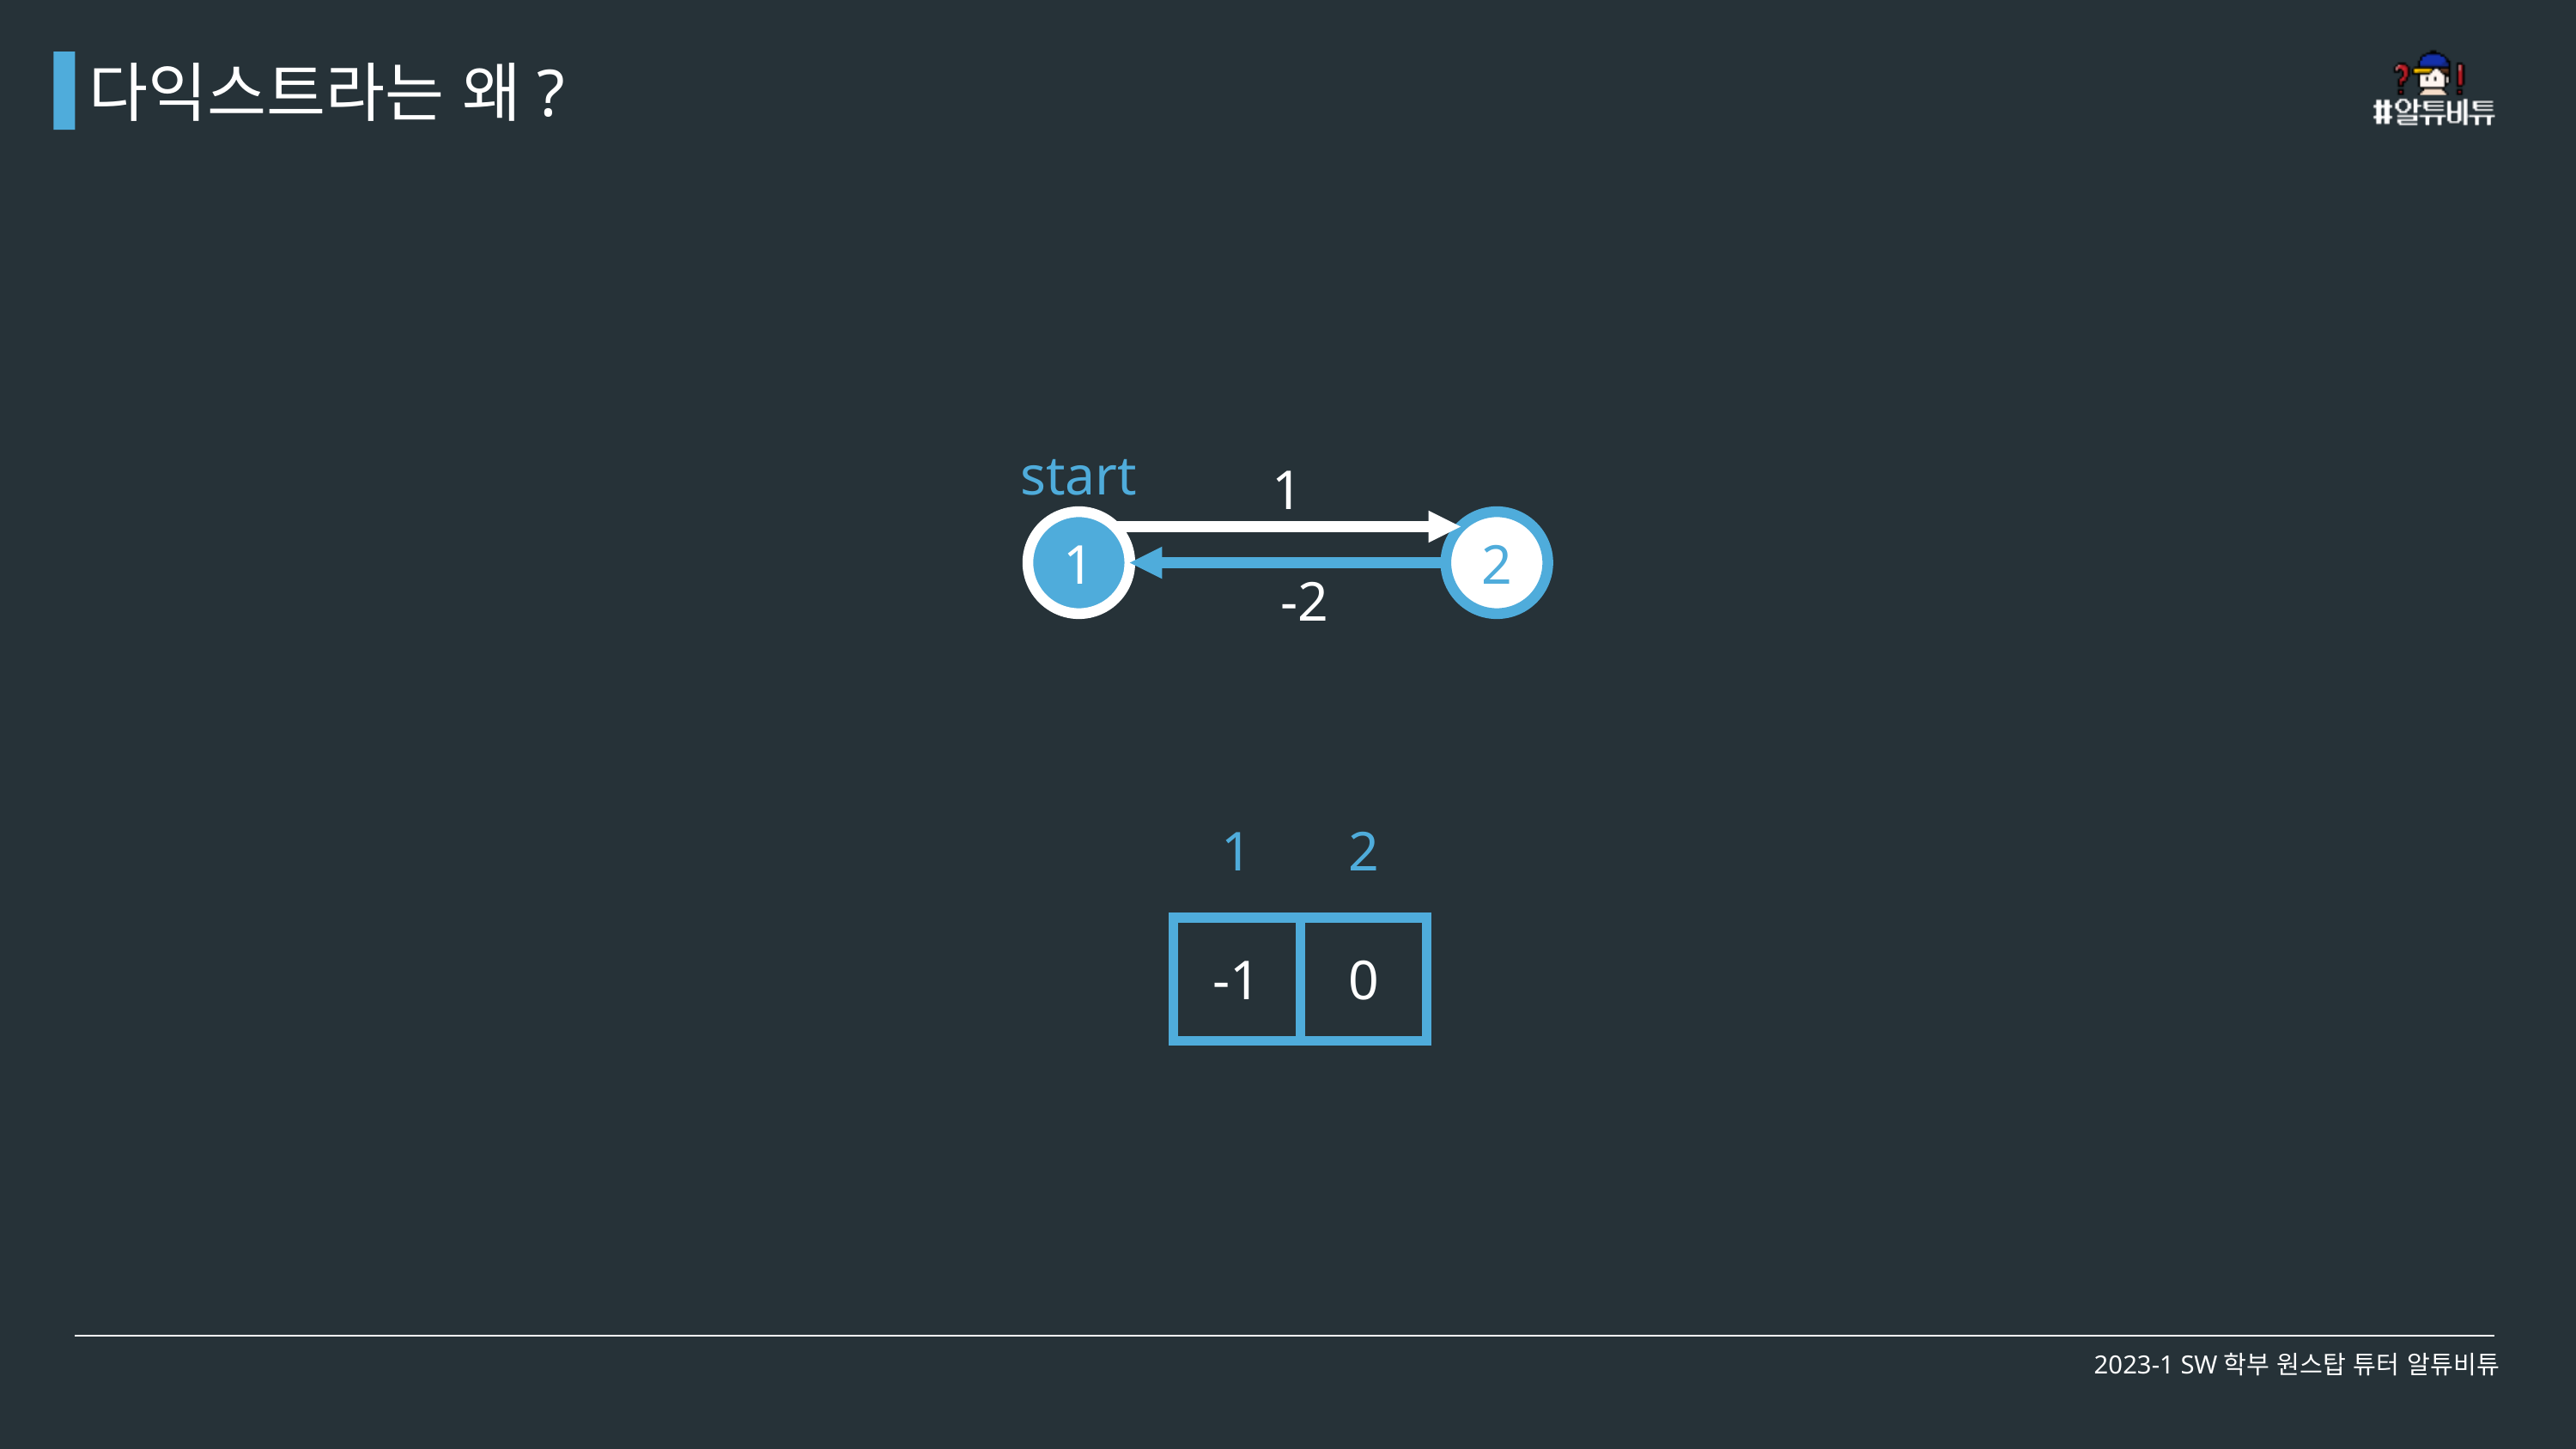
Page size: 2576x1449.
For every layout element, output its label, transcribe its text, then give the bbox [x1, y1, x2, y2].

text_box 다익스트라는 왜? [76, 45, 1301, 136]
text_box start [957, 434, 1201, 512]
table_header 0 [1305, 923, 1422, 1036]
picture [2366, 45, 2500, 179]
table_header 1 [1173, 789, 1300, 912]
table_header -1 [1178, 923, 1296, 1036]
footer 2023-1 SW학부 원스탑 튜터 알튜비튜 [2039, 1327, 2555, 1401]
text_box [1027, 449, 1548, 640]
table_header 2 [1300, 789, 1427, 912]
